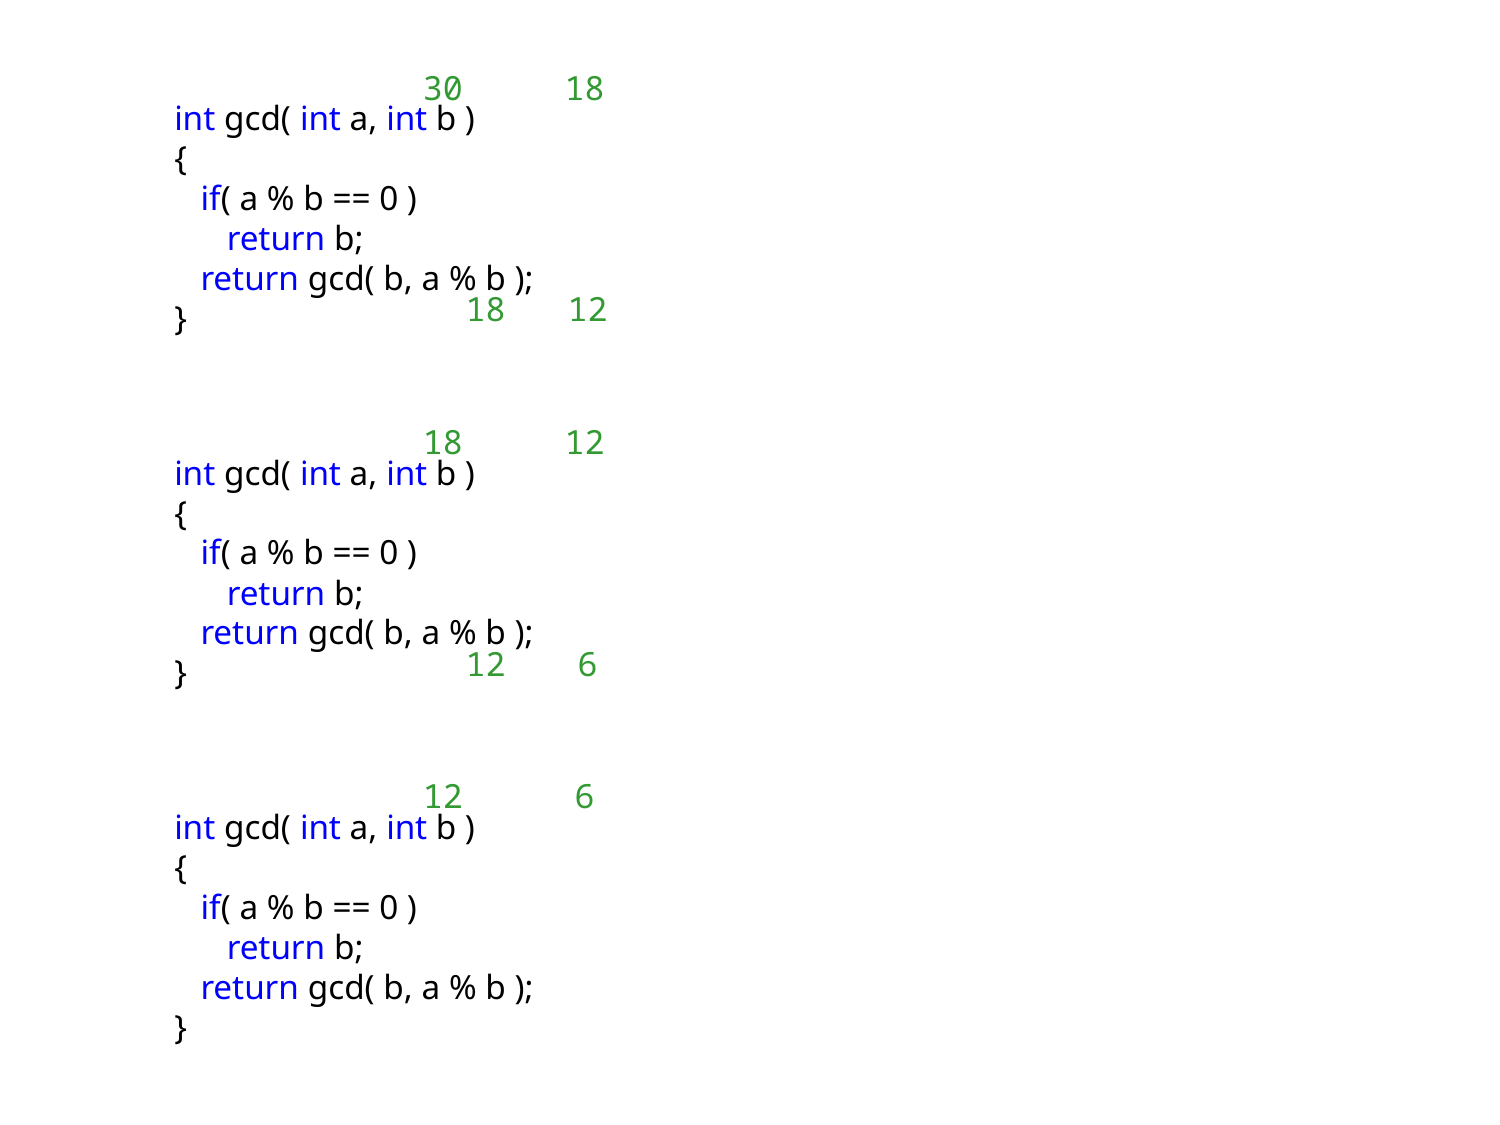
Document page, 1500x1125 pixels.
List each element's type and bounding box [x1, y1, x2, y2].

list [159, 798, 703, 1059]
text_box [560, 633, 609, 681]
text_box [419, 775, 467, 823]
text_box [419, 420, 467, 468]
text_box [560, 420, 609, 468]
list [159, 89, 703, 351]
text_box [560, 775, 609, 823]
text_box [419, 66, 467, 114]
text_box [466, 633, 514, 681]
text_box [561, 66, 609, 114]
list [159, 444, 703, 705]
text_box [466, 278, 514, 327]
text_box [561, 278, 609, 327]
